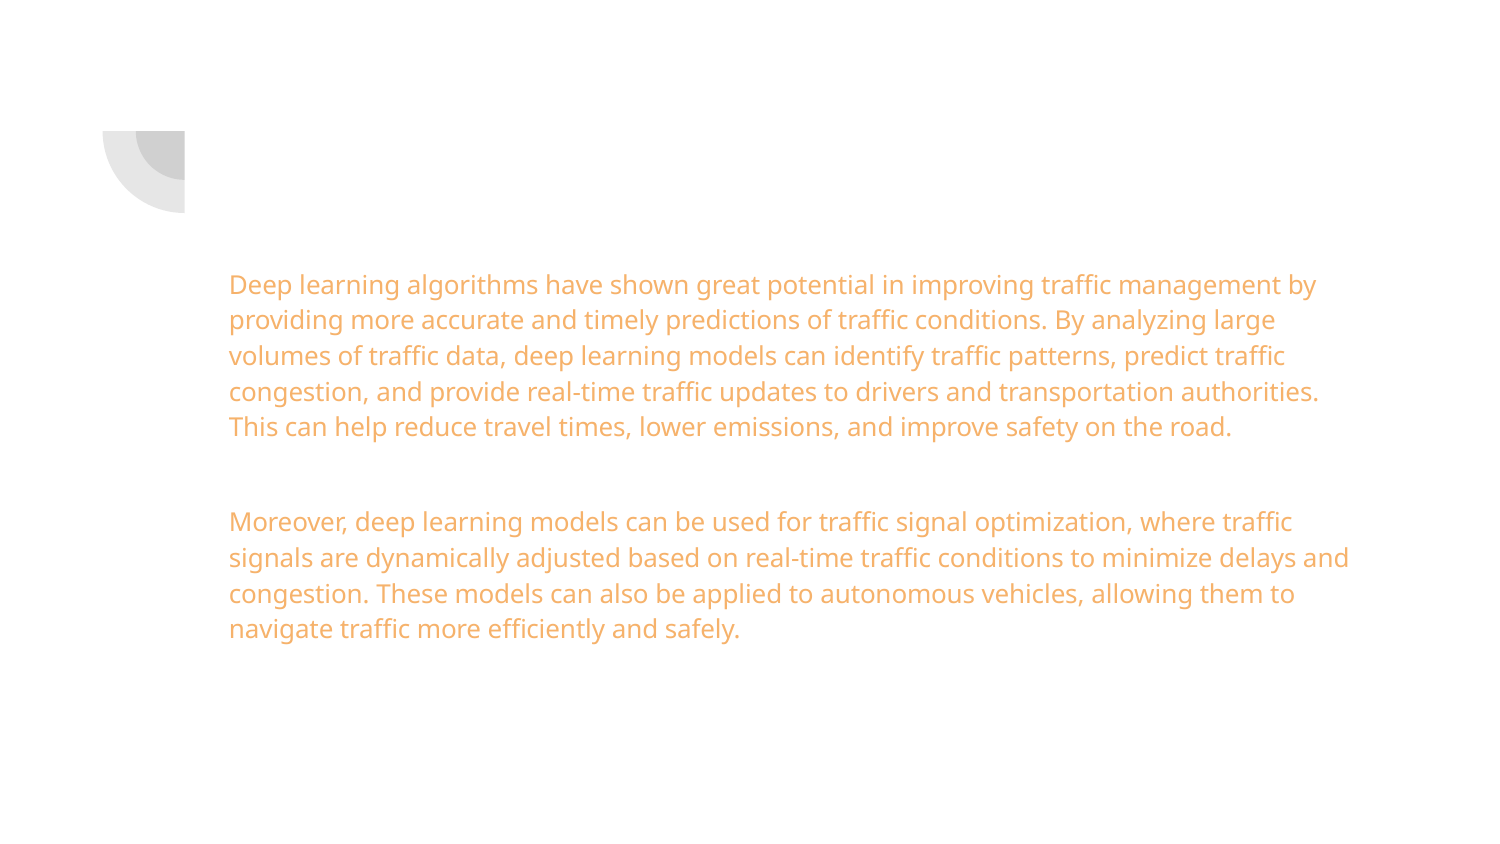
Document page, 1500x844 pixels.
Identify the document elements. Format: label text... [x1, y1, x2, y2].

list Deep learning algorithms have shown great potential in improving traffic management by providing more accurate and timely predictions of traffic conditions. By analyzing large volumes of traffic data, deep learning models can identify traffic patterns, predict traffic congestion, and provide real-time traffic updates to drivers and transportation authorities. This can help reduce travel times, lower emissions, and improve safety on the road. Moreover, deep learning models can be used for traffic signal optimization, where traffic signals are dynamically adjusted based on real-time traffic conditions to minimize delays and congestion. These models can also be applied to autonomous vehicles, allowing them to navigate traffic more efficiently and safely. [213, 248, 1368, 666]
